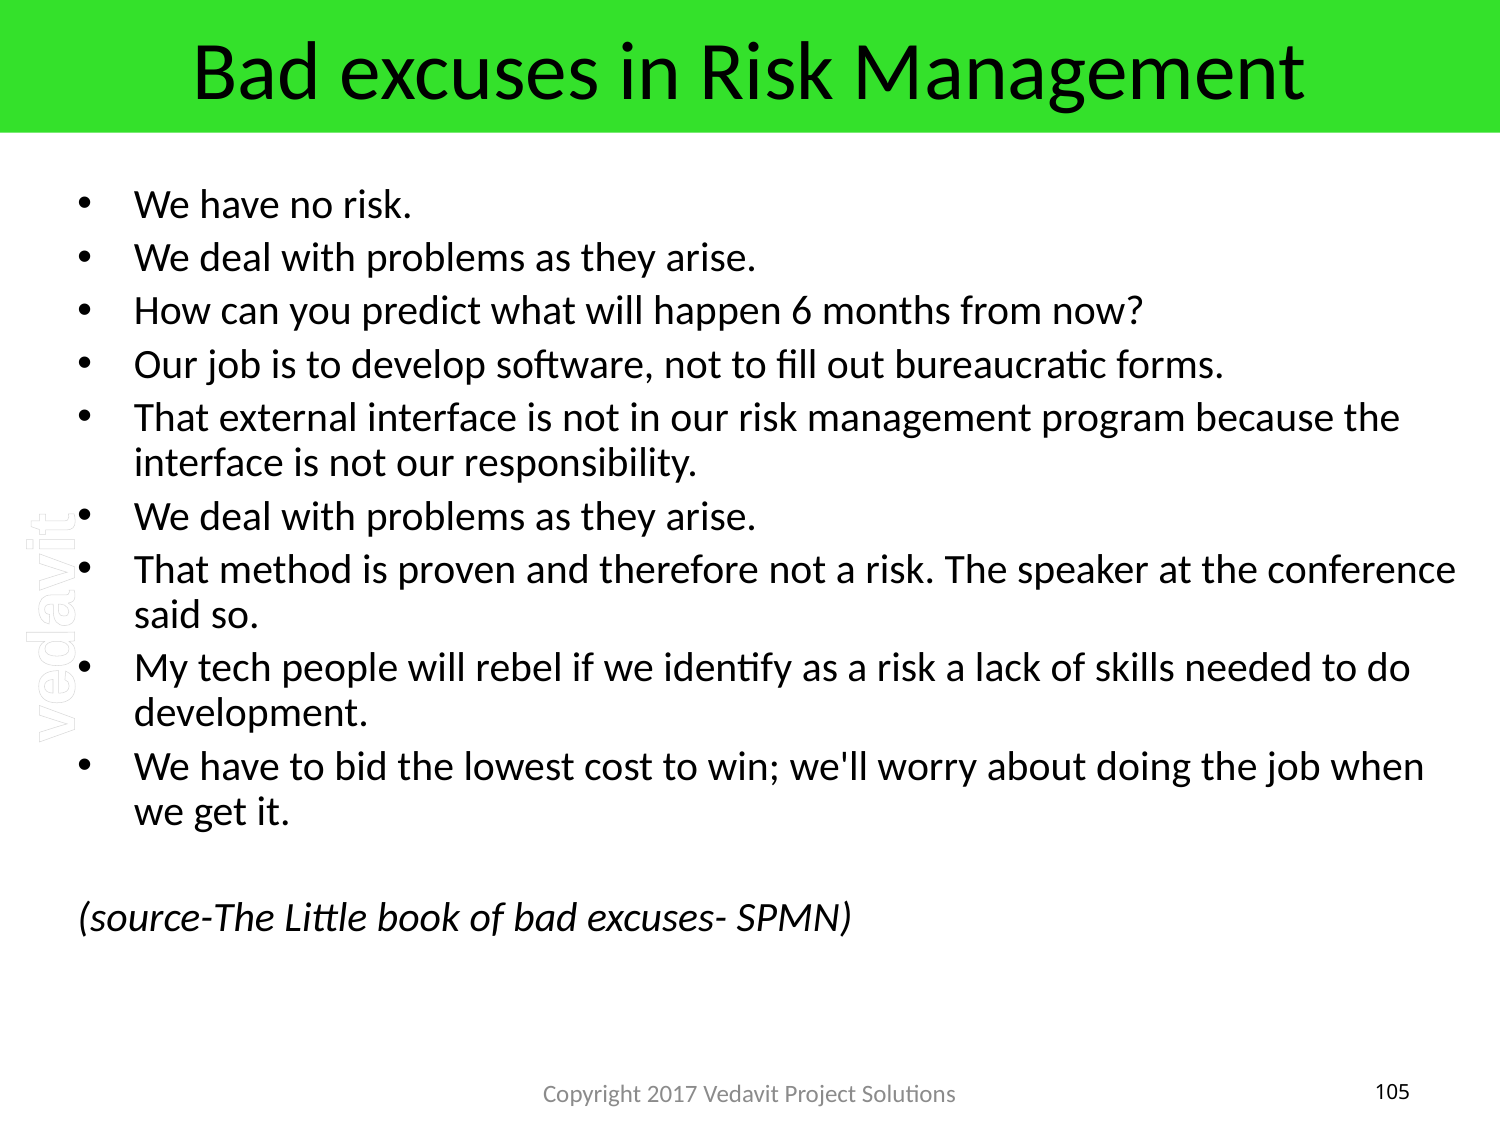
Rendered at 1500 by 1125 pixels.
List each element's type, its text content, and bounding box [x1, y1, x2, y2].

footer Copyright 2017 Vedavit Project Solutions [512, 1062, 988, 1123]
list We have no risk. We deal with problems as they arise. How can you predict what will happen 6 months from now? Our job is to develop software, not to fill out bureaucratic forms. That external interface is not in our risk management program because the interface is not our responsibility. We deal with problems as they arise. That method is proven and therefore not a risk. The speaker at the conference said so. My tech people will rebel if we identify as a risk a lack of skills needed to do development. We have to bid the lowest cost to win; we'll worry about doing the job when we get it. (source-The Little book of bad excuses- SPMN) [62, 174, 1500, 988]
slide_number 105 [1074, 1062, 1425, 1123]
title Bad excuses in Risk Management [0, 0, 1500, 133]
